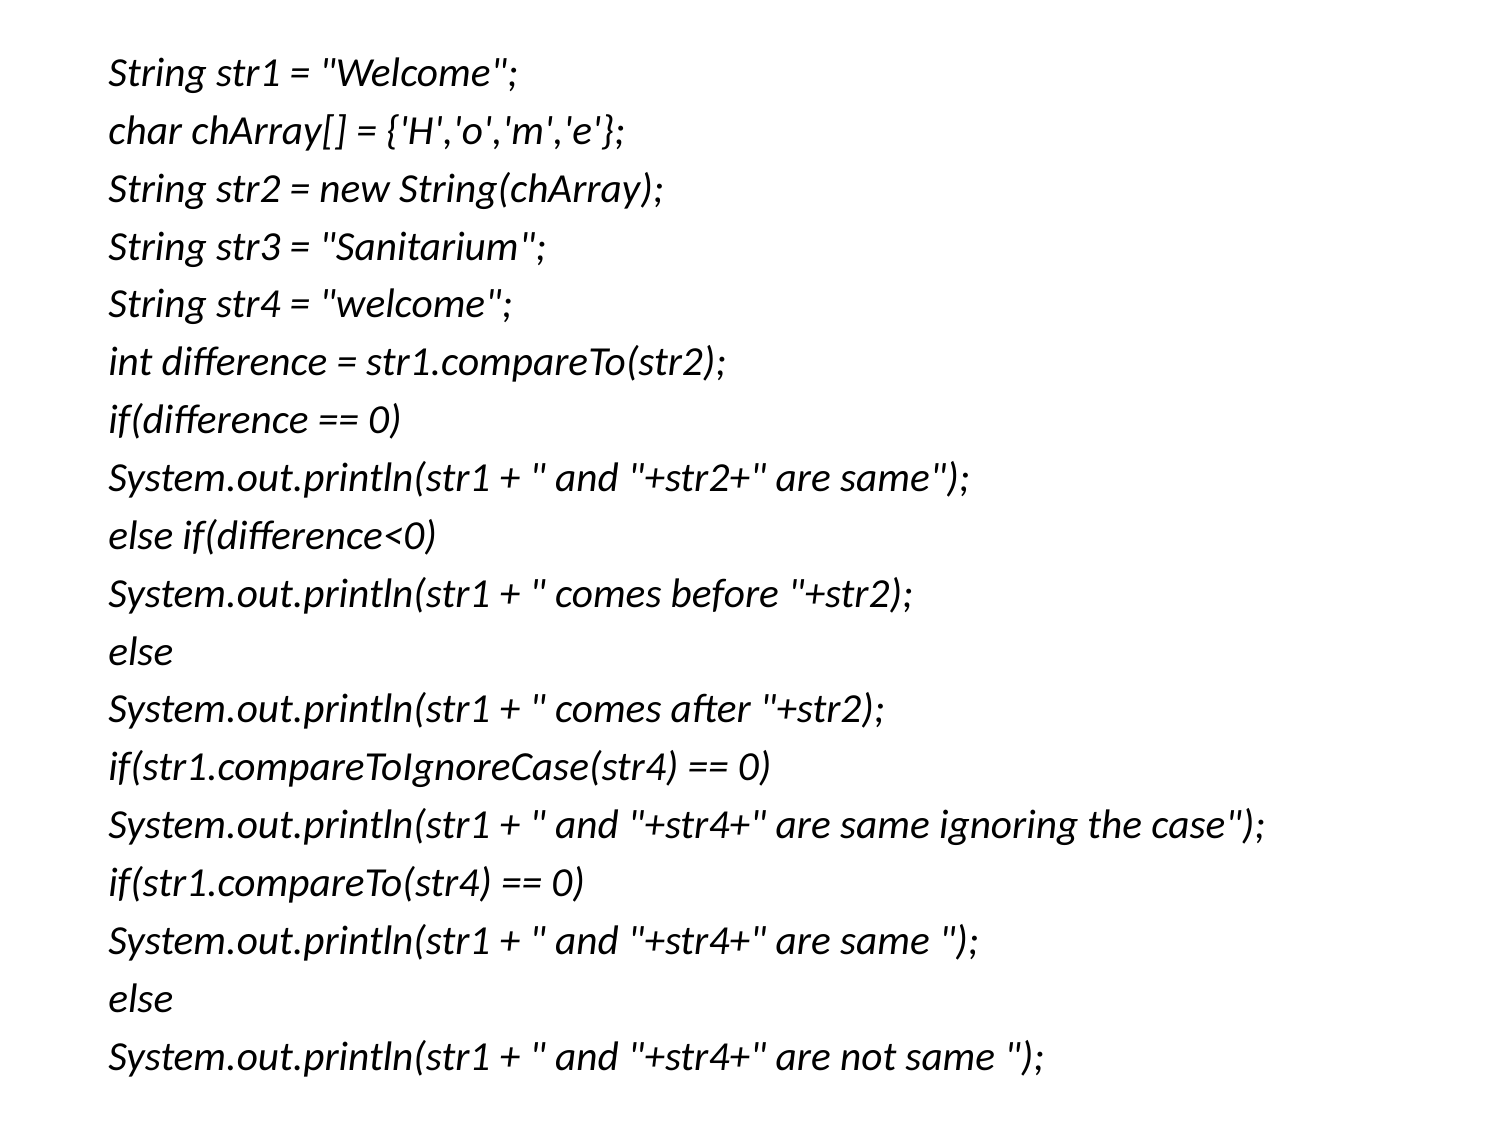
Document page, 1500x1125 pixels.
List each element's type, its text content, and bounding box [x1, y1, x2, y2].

list String str1 = "Welcome"; char chArray[] = {'H','o','m','e'}; String str2 = new String(chArray); String str3 = "Sanitarium"; String str4 = "welcome"; int difference = str1.compareTo(str2); if(difference == 0) System.out.println(str1 + " and "+str2+" are same"); else if(difference<0) System.out.println(str1 + " comes before "+str2); else System.out.println(str1 + " comes after "+str2); if(str1.compareToIgnoreCase(str4) == 0) System.out.println(str1 + " and "+str4+" are same ignoring the case"); if(str1.compareTo(str4) == 0) System.out.println(str1 + " and "+str4+" are same "); else System.out.println(str1 + " and "+str4+" are not same "); [37, 37, 1463, 1088]
